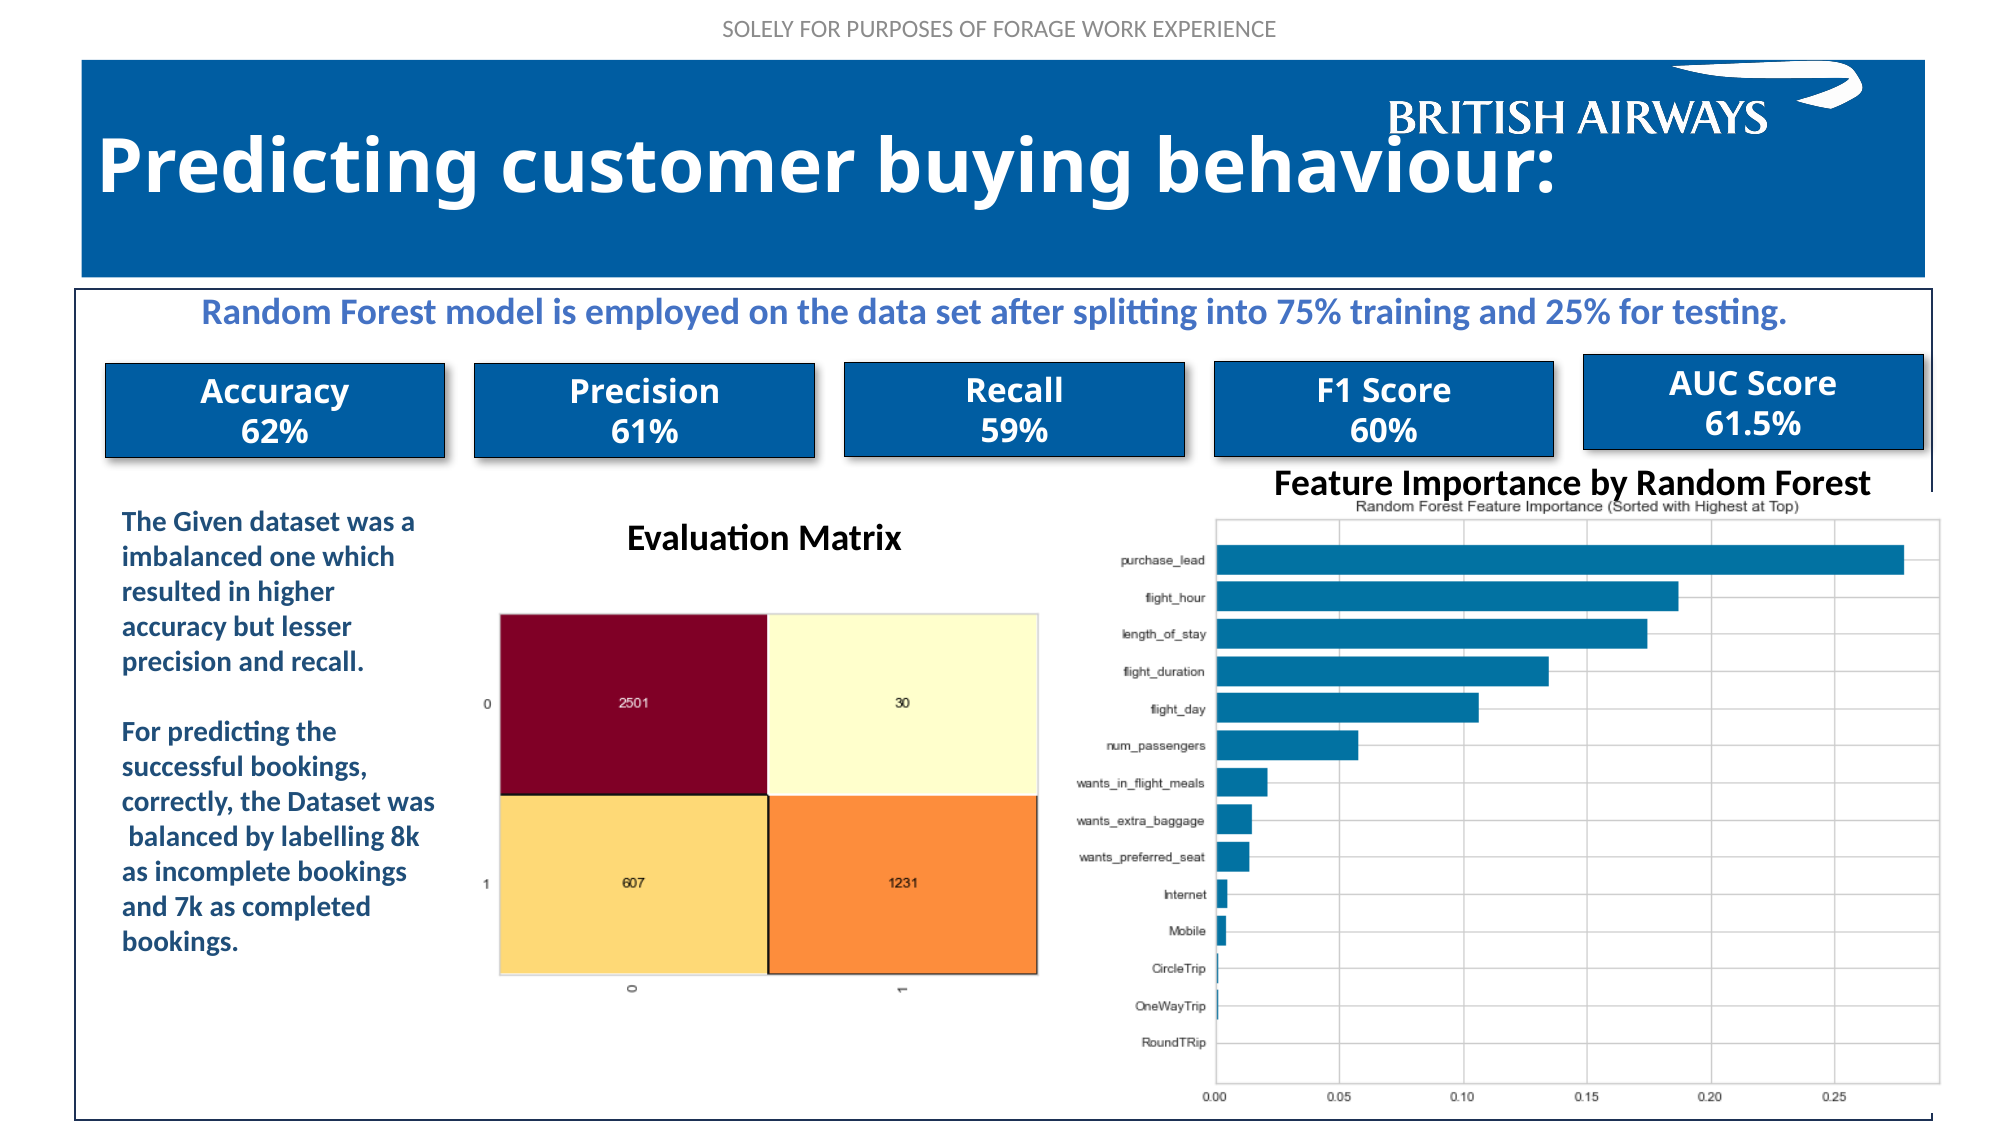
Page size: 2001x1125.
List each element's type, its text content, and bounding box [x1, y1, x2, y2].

picture [474, 605, 1046, 1000]
text_box Random Forest model is employed on the data set after splitting into 75% training and 25% for testing. [105, 280, 1895, 340]
text_box Evaluation Matrix [474, 505, 1055, 566]
picture [1068, 492, 1947, 1113]
text_box F1 Score 60% [1214, 361, 1554, 457]
title Predicting customer buying behaviour: [81, 59, 1925, 278]
text_box Accuracy 62% [105, 363, 445, 458]
text_box Precision 61% [474, 363, 815, 458]
text_box Feature Importance by Random Forest [1222, 450, 1924, 492]
text_box [74, 288, 1933, 1121]
text_box AUC Score 61.5% [1583, 354, 1924, 450]
text_box Recall 59% [844, 362, 1185, 457]
picture [1388, 60, 1863, 135]
text_box The Given dataset was a imbalanced one which resulted in higher accuracy but lesser precision and recall. For predicting the successful bookings, correctly, the Dataset was balanced by labelling 8k as incomplete bookings and 7k as completed bookings. [107, 495, 455, 965]
